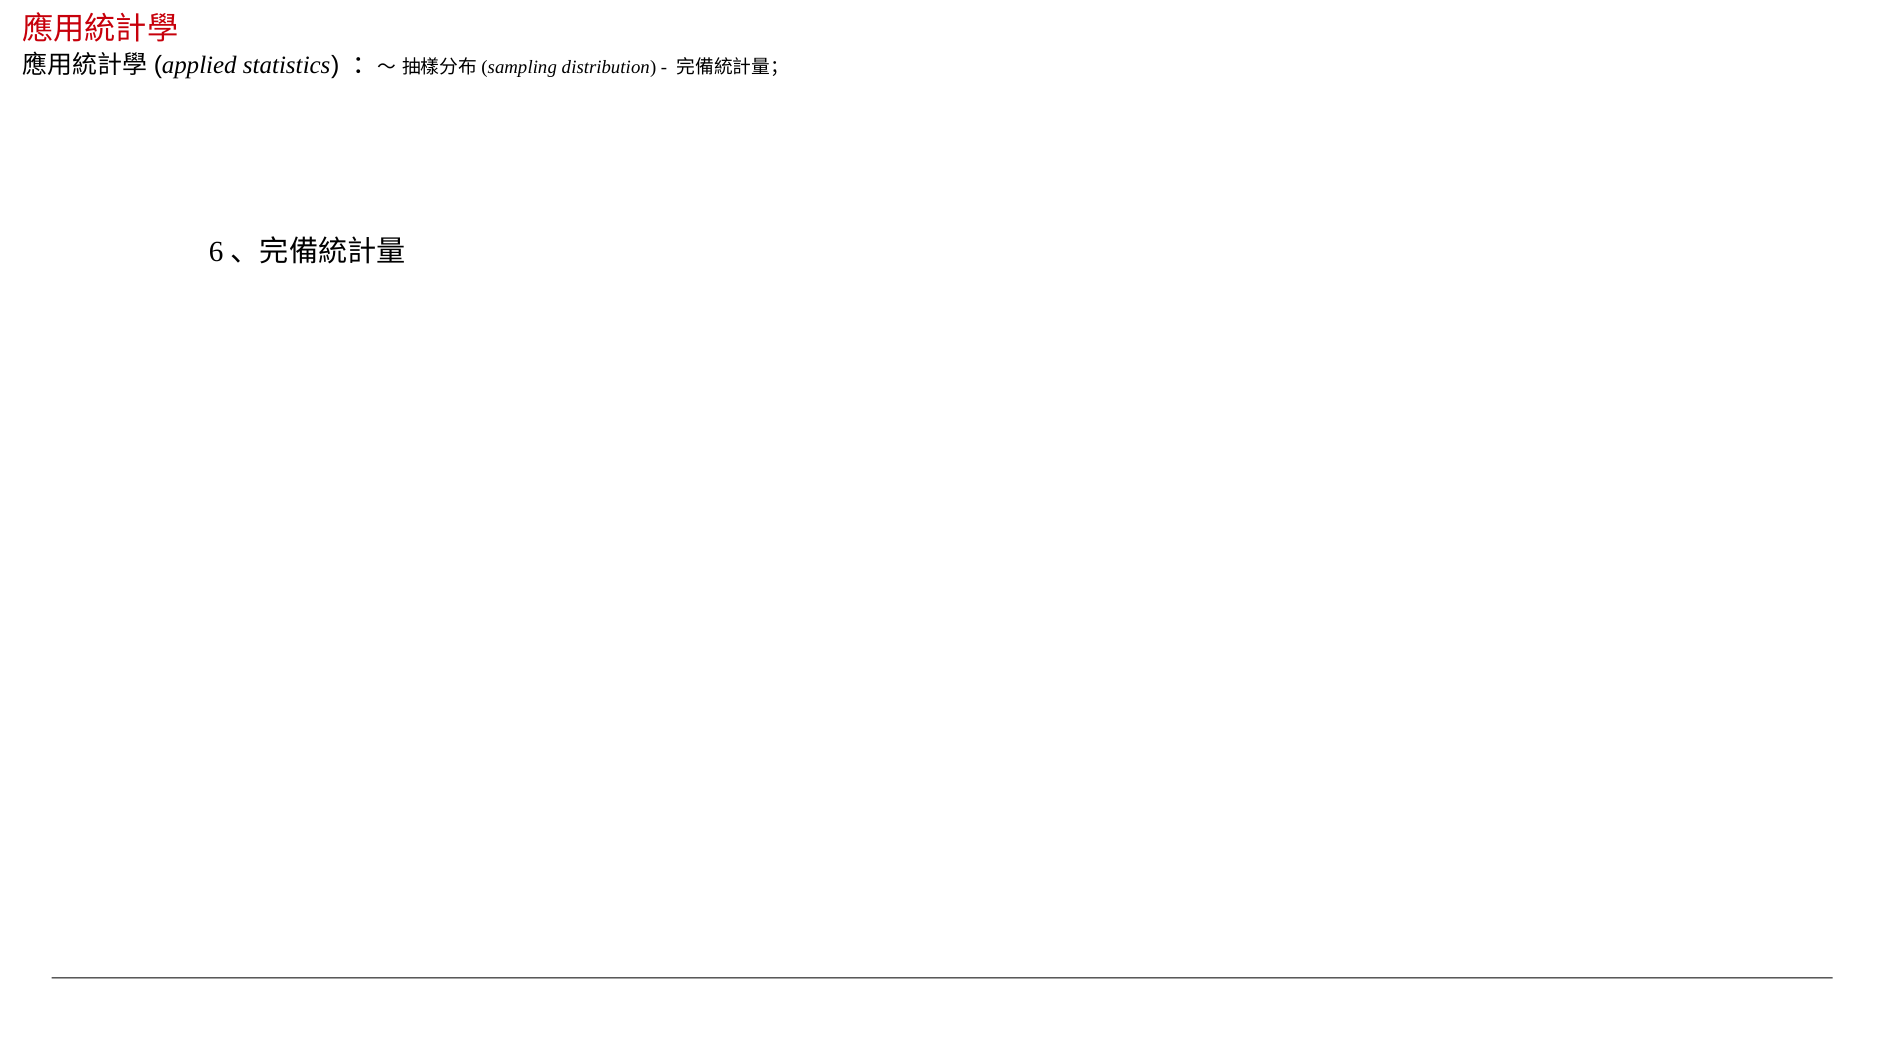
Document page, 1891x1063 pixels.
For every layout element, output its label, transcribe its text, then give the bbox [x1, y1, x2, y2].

text_box 6、完備統計量 [194, 207, 1772, 275]
text_box 應用統計學 [7, 9, 1406, 39]
text_box 應用統計學(applied statistics) ：～ 抽樣分布(sampling distribution) - 完備統計量； [7, 39, 1572, 87]
